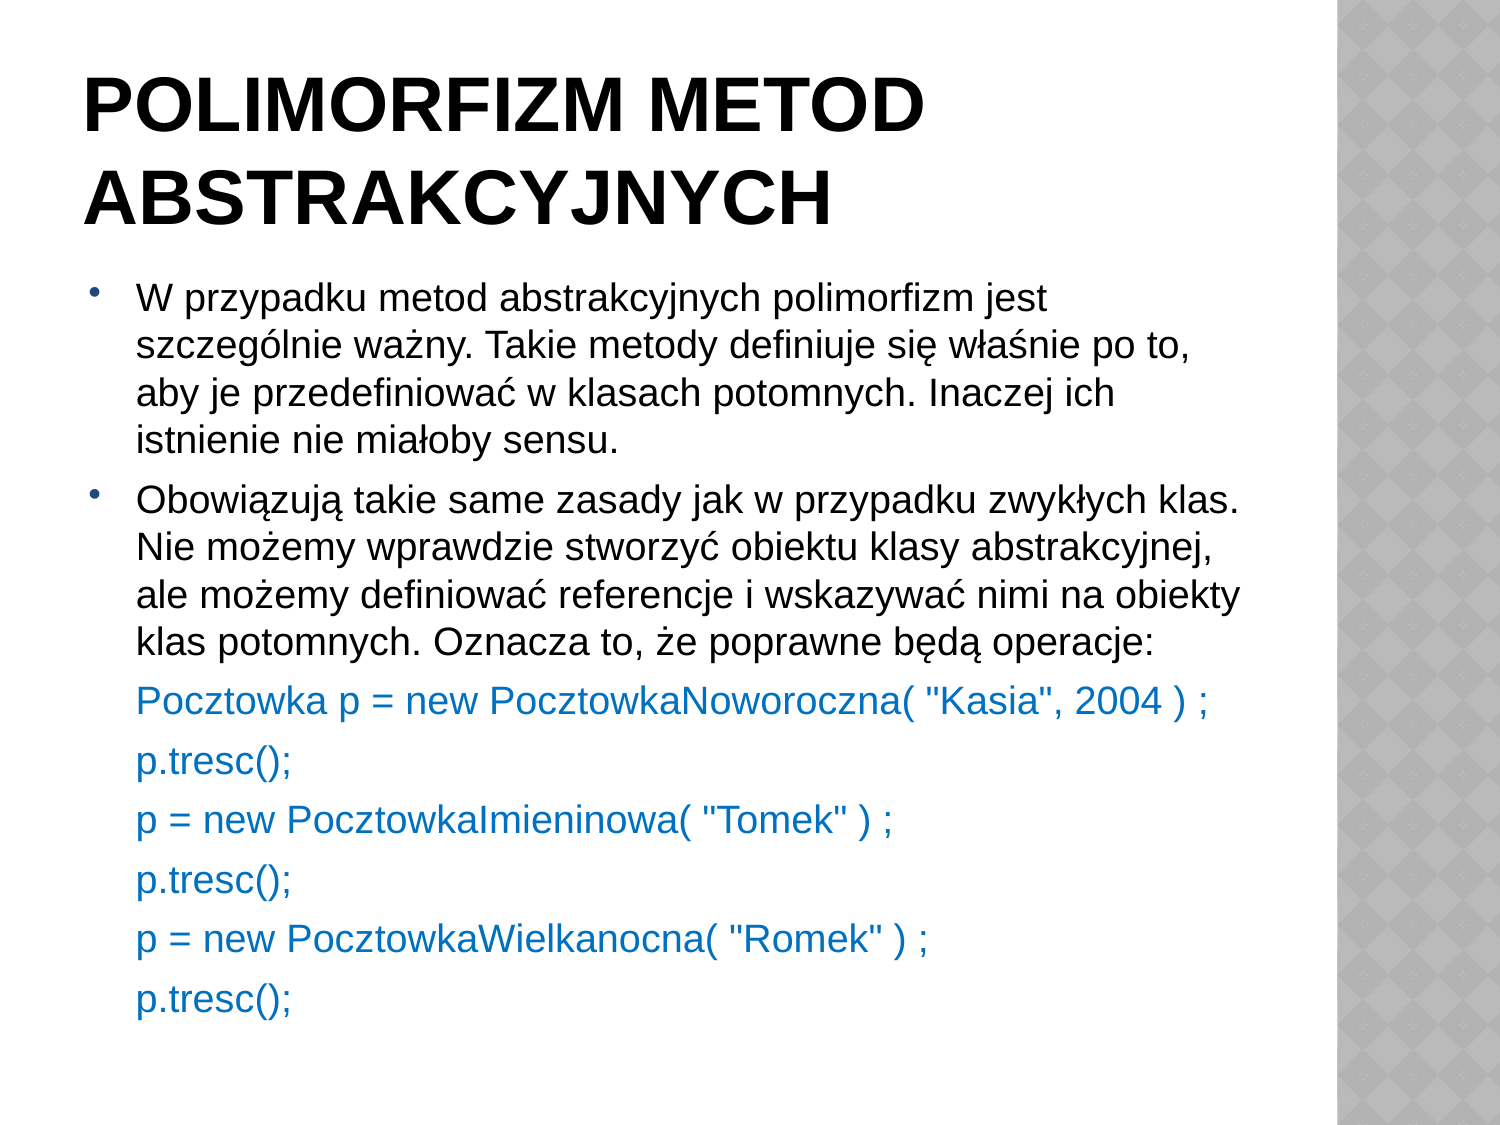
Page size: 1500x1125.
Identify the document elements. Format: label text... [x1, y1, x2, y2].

title Polimorfizm metod abstrakcyjnych [75, 52, 1263, 240]
list W przypadku metod abstrakcyjnych polimorfizm jest szczególnie ważny. Takie metody definiuje się właśnie po to, aby je przedefiniować w klasach potomnych. Inaczej ich istnienie nie miałoby sensu. Obowiązują takie same zasady jak w przypadku zwykłych klas. Nie możemy wprawdzie stworzyć obiektu klasy abstrakcyjnej, ale możemy definiować referencje i wskazywać nimi na obiekty klas potomnych. Oznacza to, że poprawne będą operacje: Pocztowka p = new PocztowkaNoworoczna( "Kasia", 2004 ) ; p.tresc(); p = new PocztowkaImieninowa( "Tomek" ) ; p.tresc(); p = new PocztowkaWielkanocna( "Romek" ) ; p.tresc(); [75, 264, 1263, 1059]
